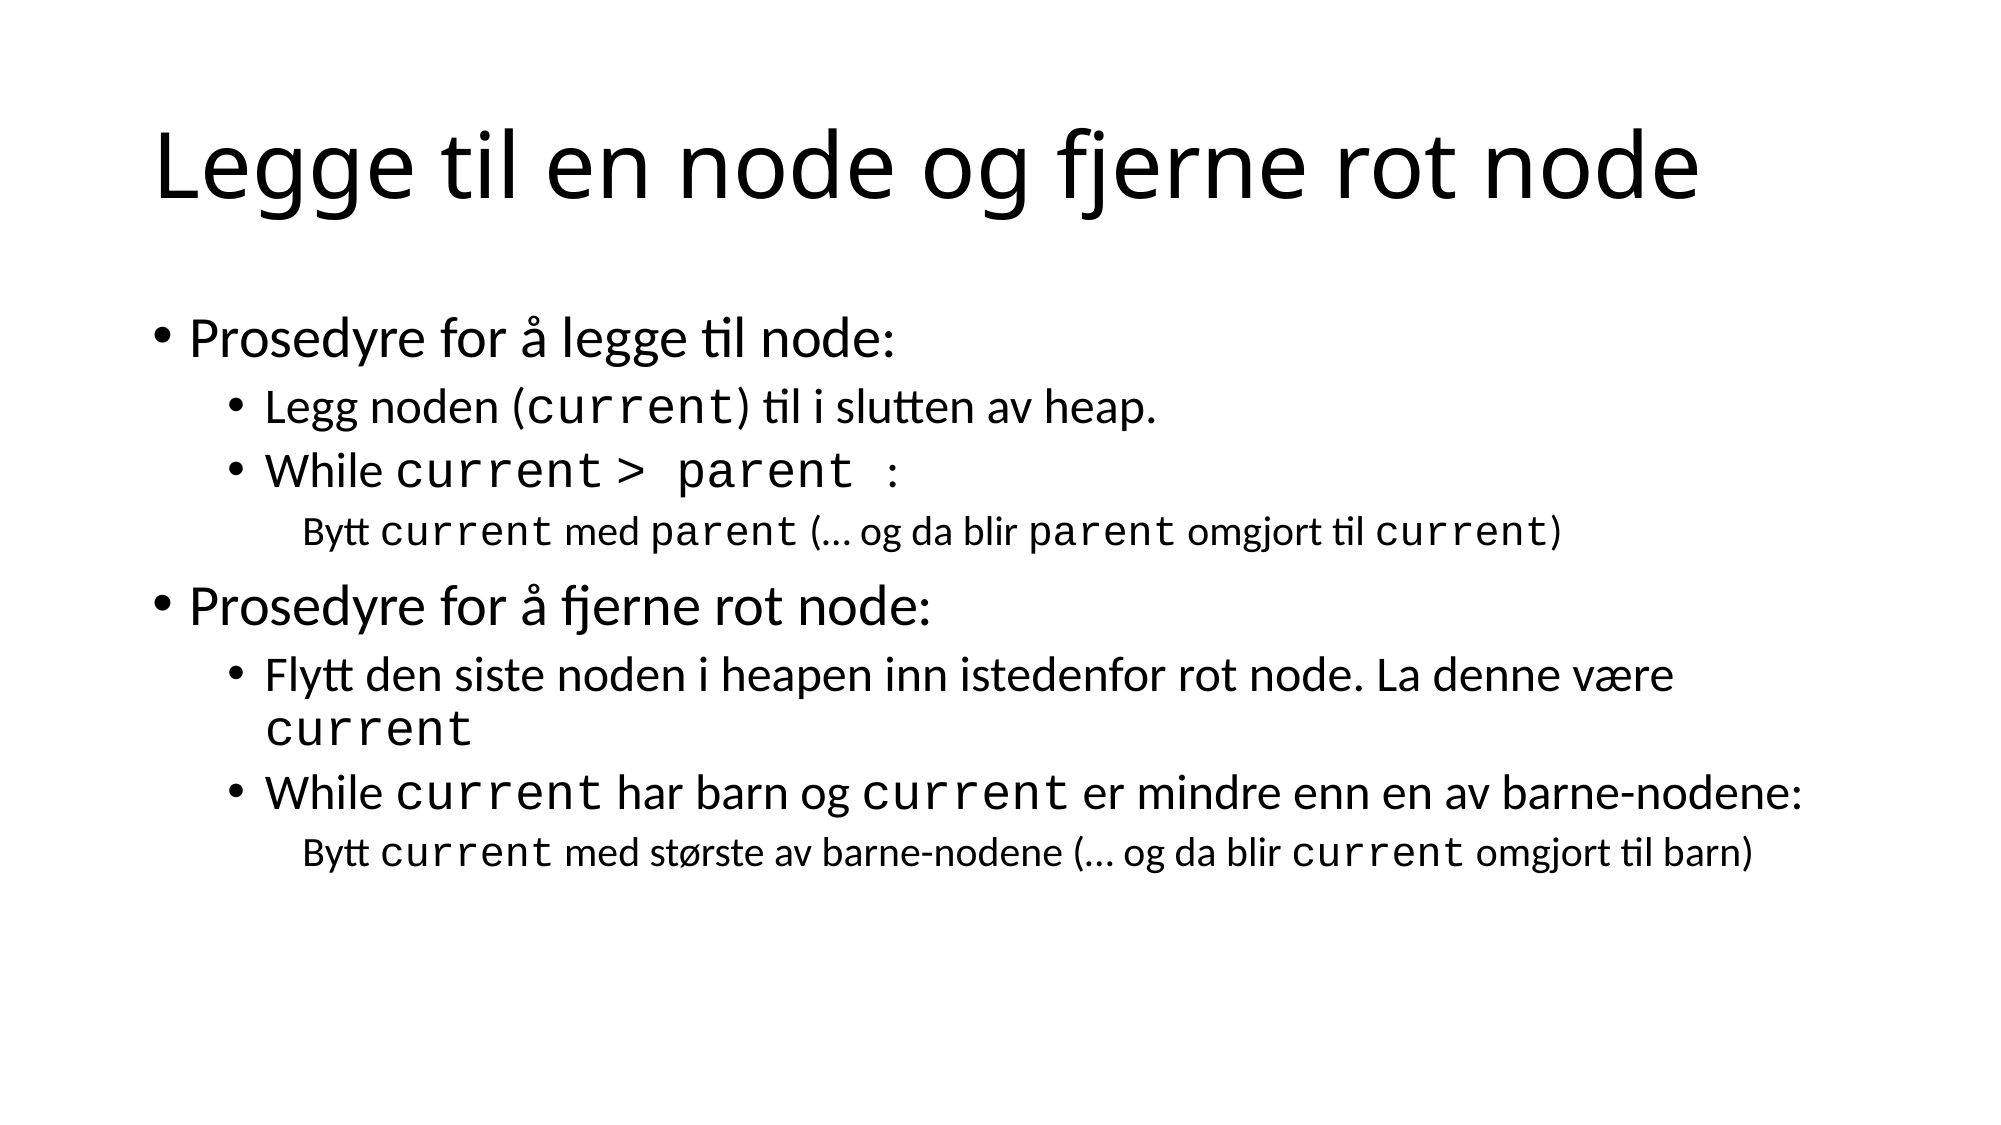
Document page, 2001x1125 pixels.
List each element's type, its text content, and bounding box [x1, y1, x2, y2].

list Prosedyre for å legge til node: Legg noden (current) til i slutten av heap. While current > parent : Bytt current med parent (… og da blir parent omgjort til current) Prosedyre for å fjerne rot node: Flytt den siste noden i heapen inn istedenfor rot node. La denne være current While current har barn og current er mindre enn en av barne-nodene: Bytt current med største av barne-nodene (… og da blir current omgjort til barn) [137, 299, 1863, 1014]
title Legge til en node og fjerne rot node [137, 59, 1863, 278]
